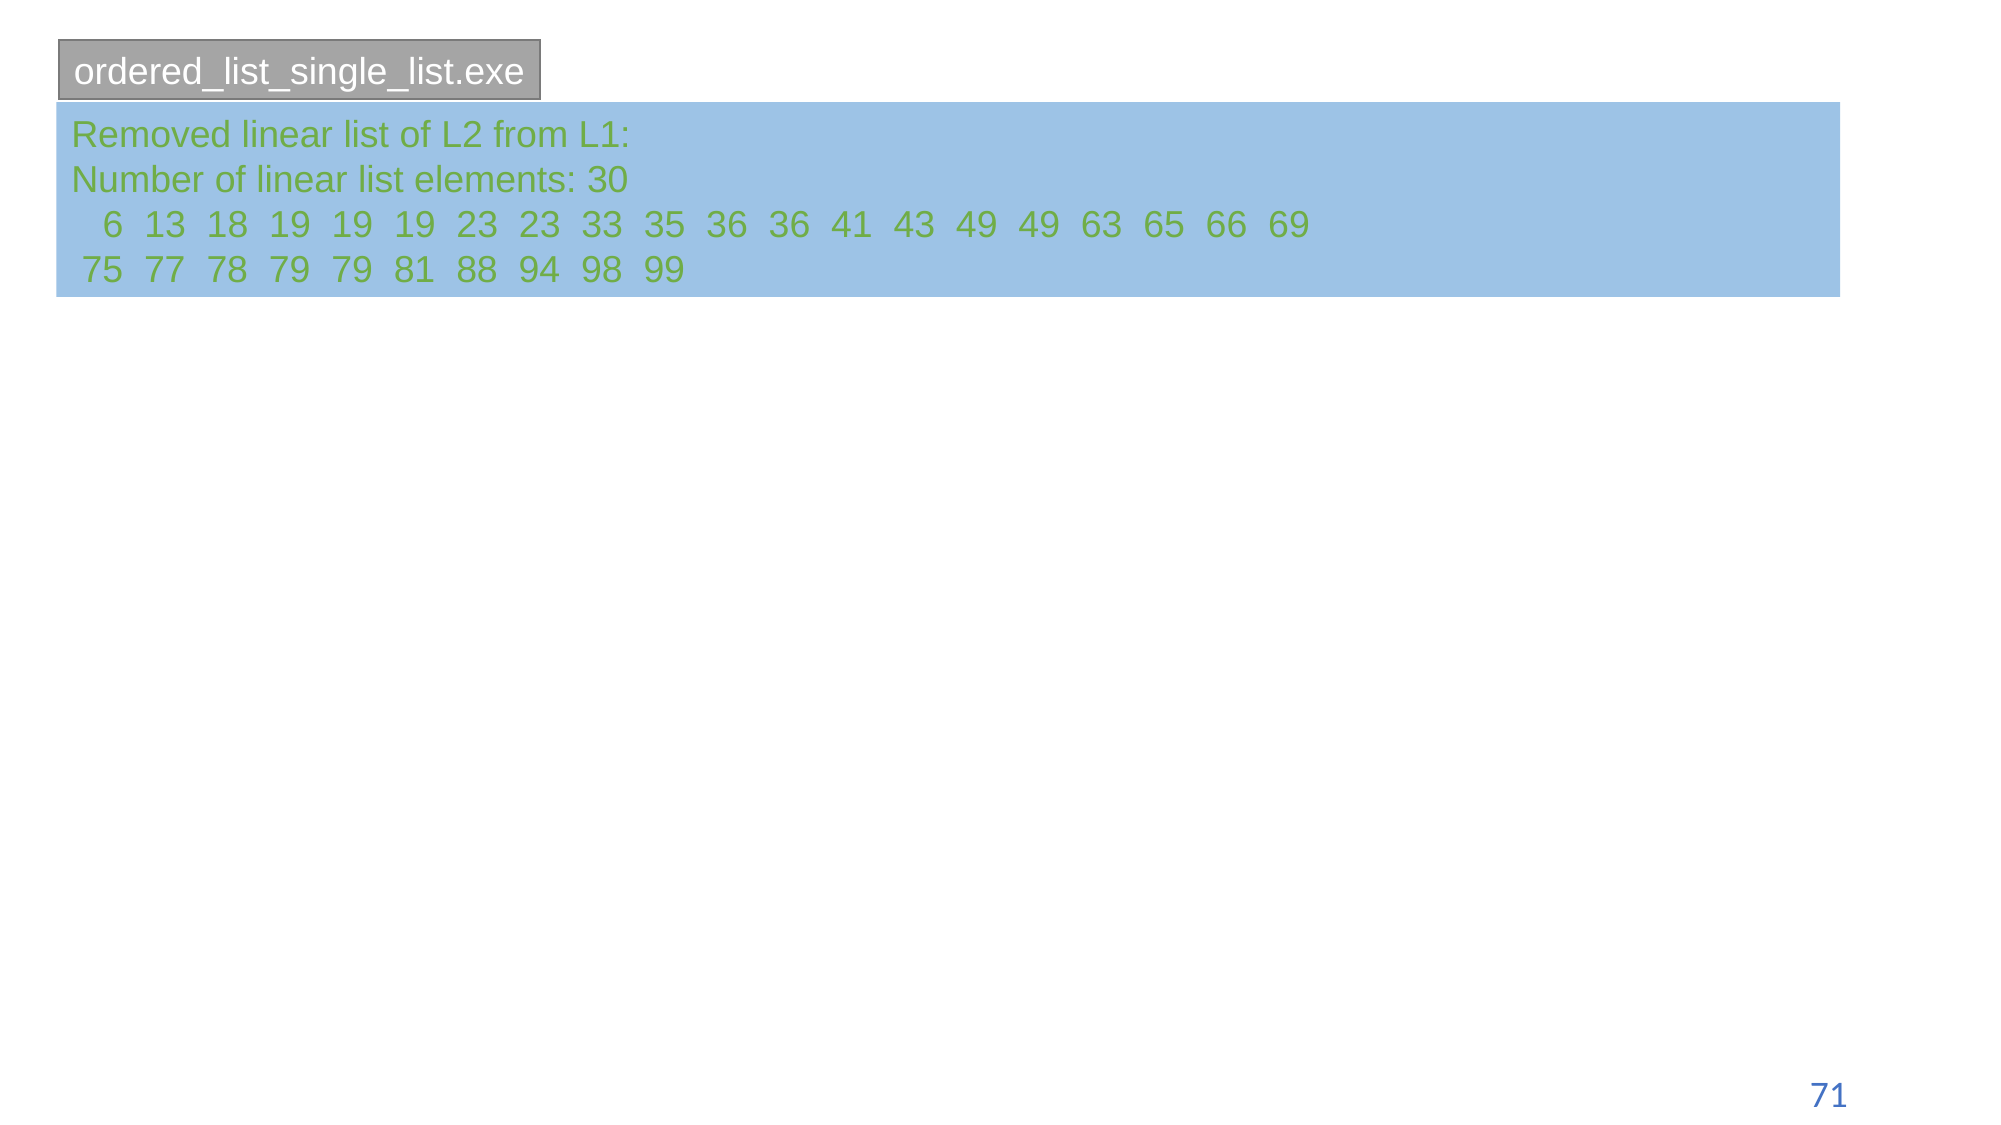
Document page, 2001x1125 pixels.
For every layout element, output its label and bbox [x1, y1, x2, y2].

text_box [58, 39, 1839, 299]
